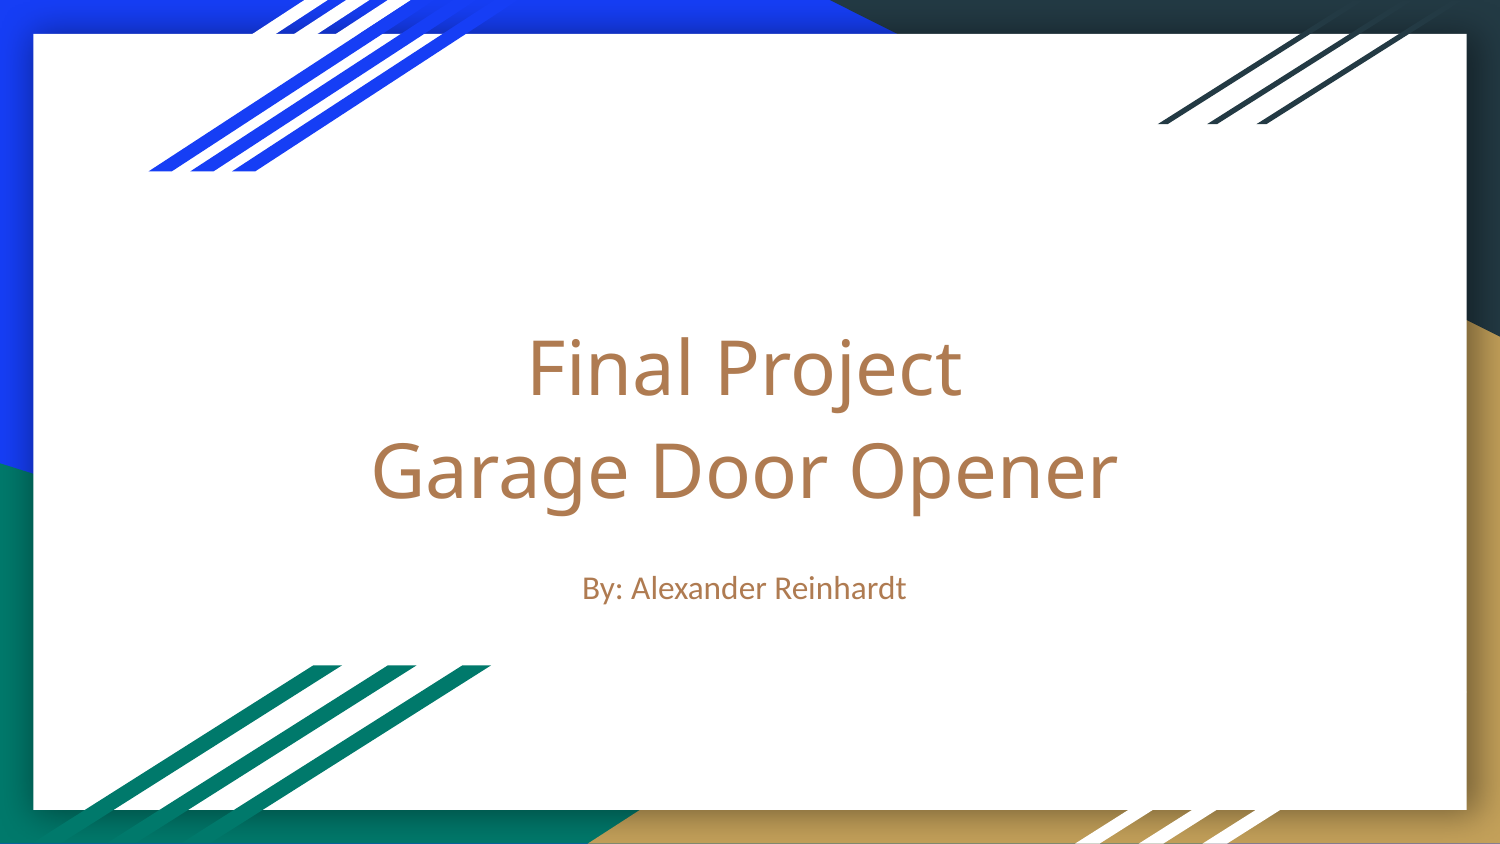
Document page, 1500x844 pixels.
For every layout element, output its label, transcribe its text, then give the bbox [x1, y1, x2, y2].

title Final Project Garage Door Opener [304, 298, 1185, 537]
subtitle By: Alexander Reinhardt [304, 559, 1185, 646]
